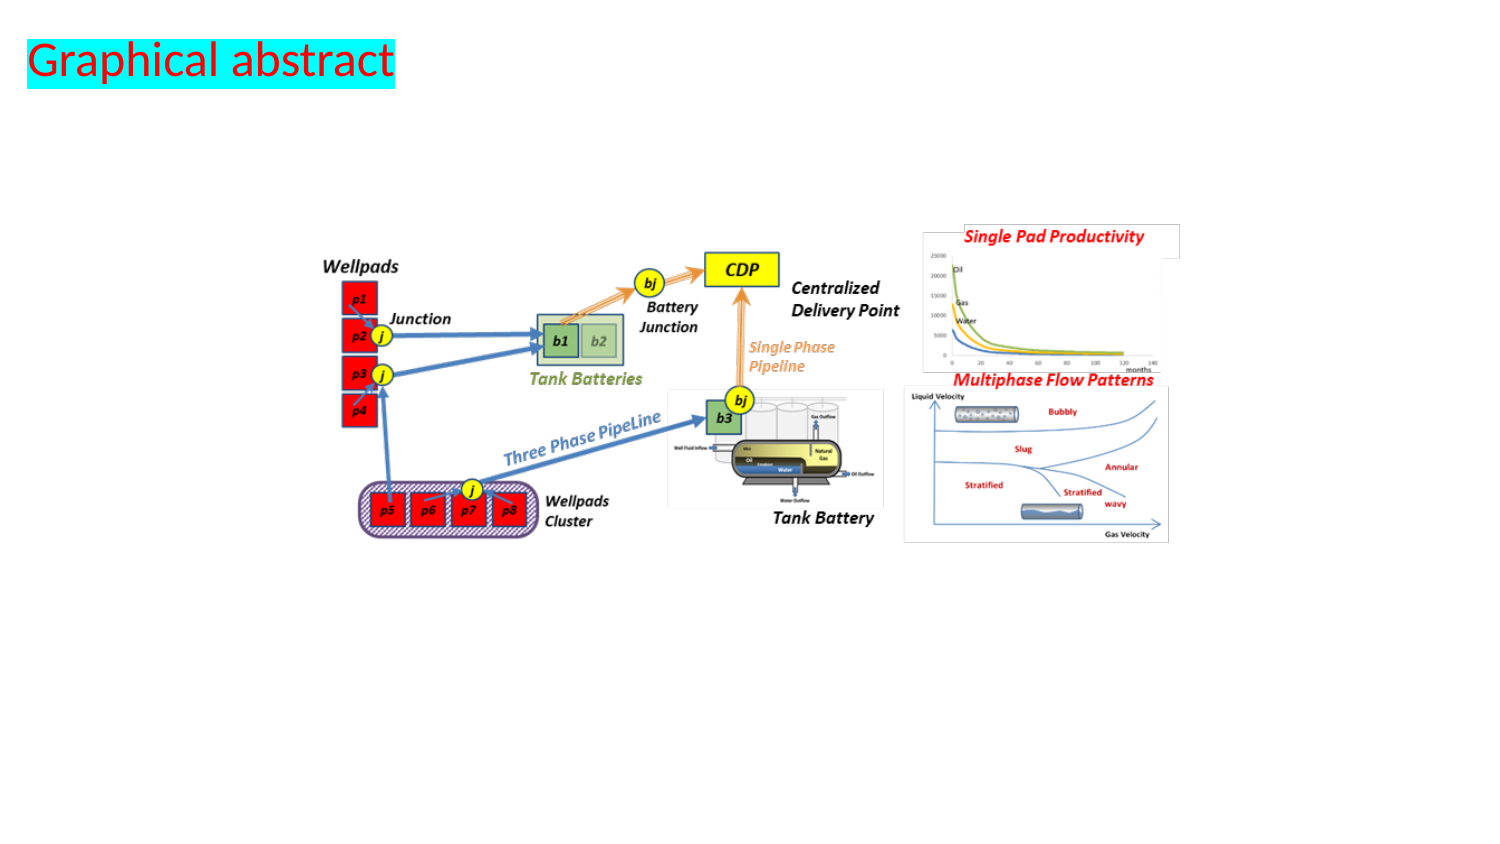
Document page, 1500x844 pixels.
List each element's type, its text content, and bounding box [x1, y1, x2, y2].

picture [309, 220, 1191, 544]
text_box Graphical abstract [12, 18, 410, 94]
